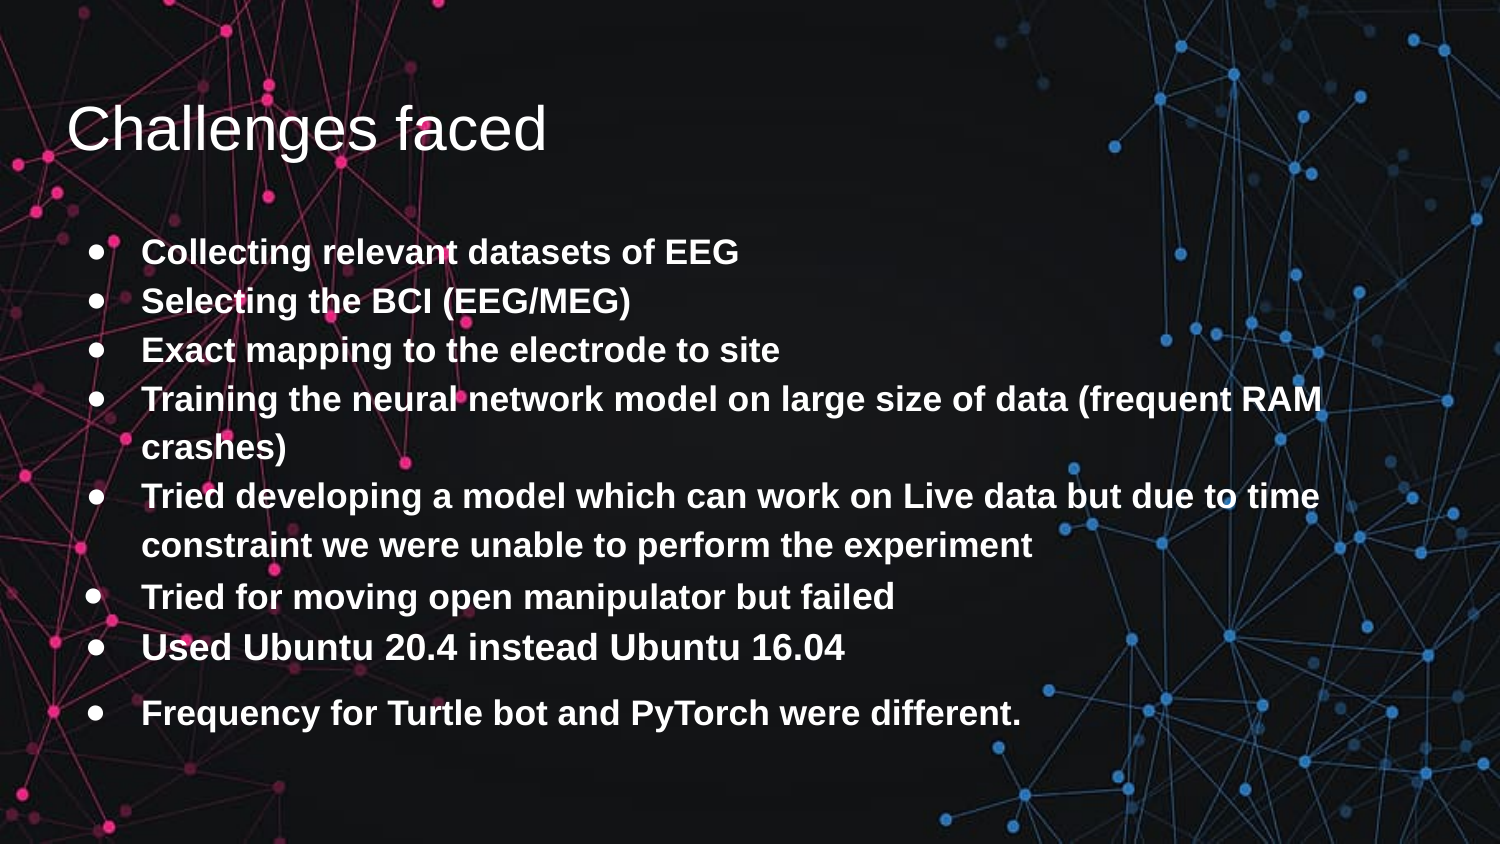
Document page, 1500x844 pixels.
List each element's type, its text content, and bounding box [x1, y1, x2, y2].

list Collecting relevant datasets of EEG Selecting the BCI (EEG/MEG) Exact mapping to the electrode to site Training the neural network model on large size of data (frequent RAM crashes) Tried developing a model which can work on Live data but due to time constraint we were unable to perform the experiment Tried for moving open manipulator but failed Used Ubuntu 20.4 instead Ubuntu 16.04 Frequency for Turtle bot and PyTorch were different. [51, 207, 1449, 769]
title Challenges faced [51, 72, 1449, 167]
picture [0, 0, 1500, 844]
